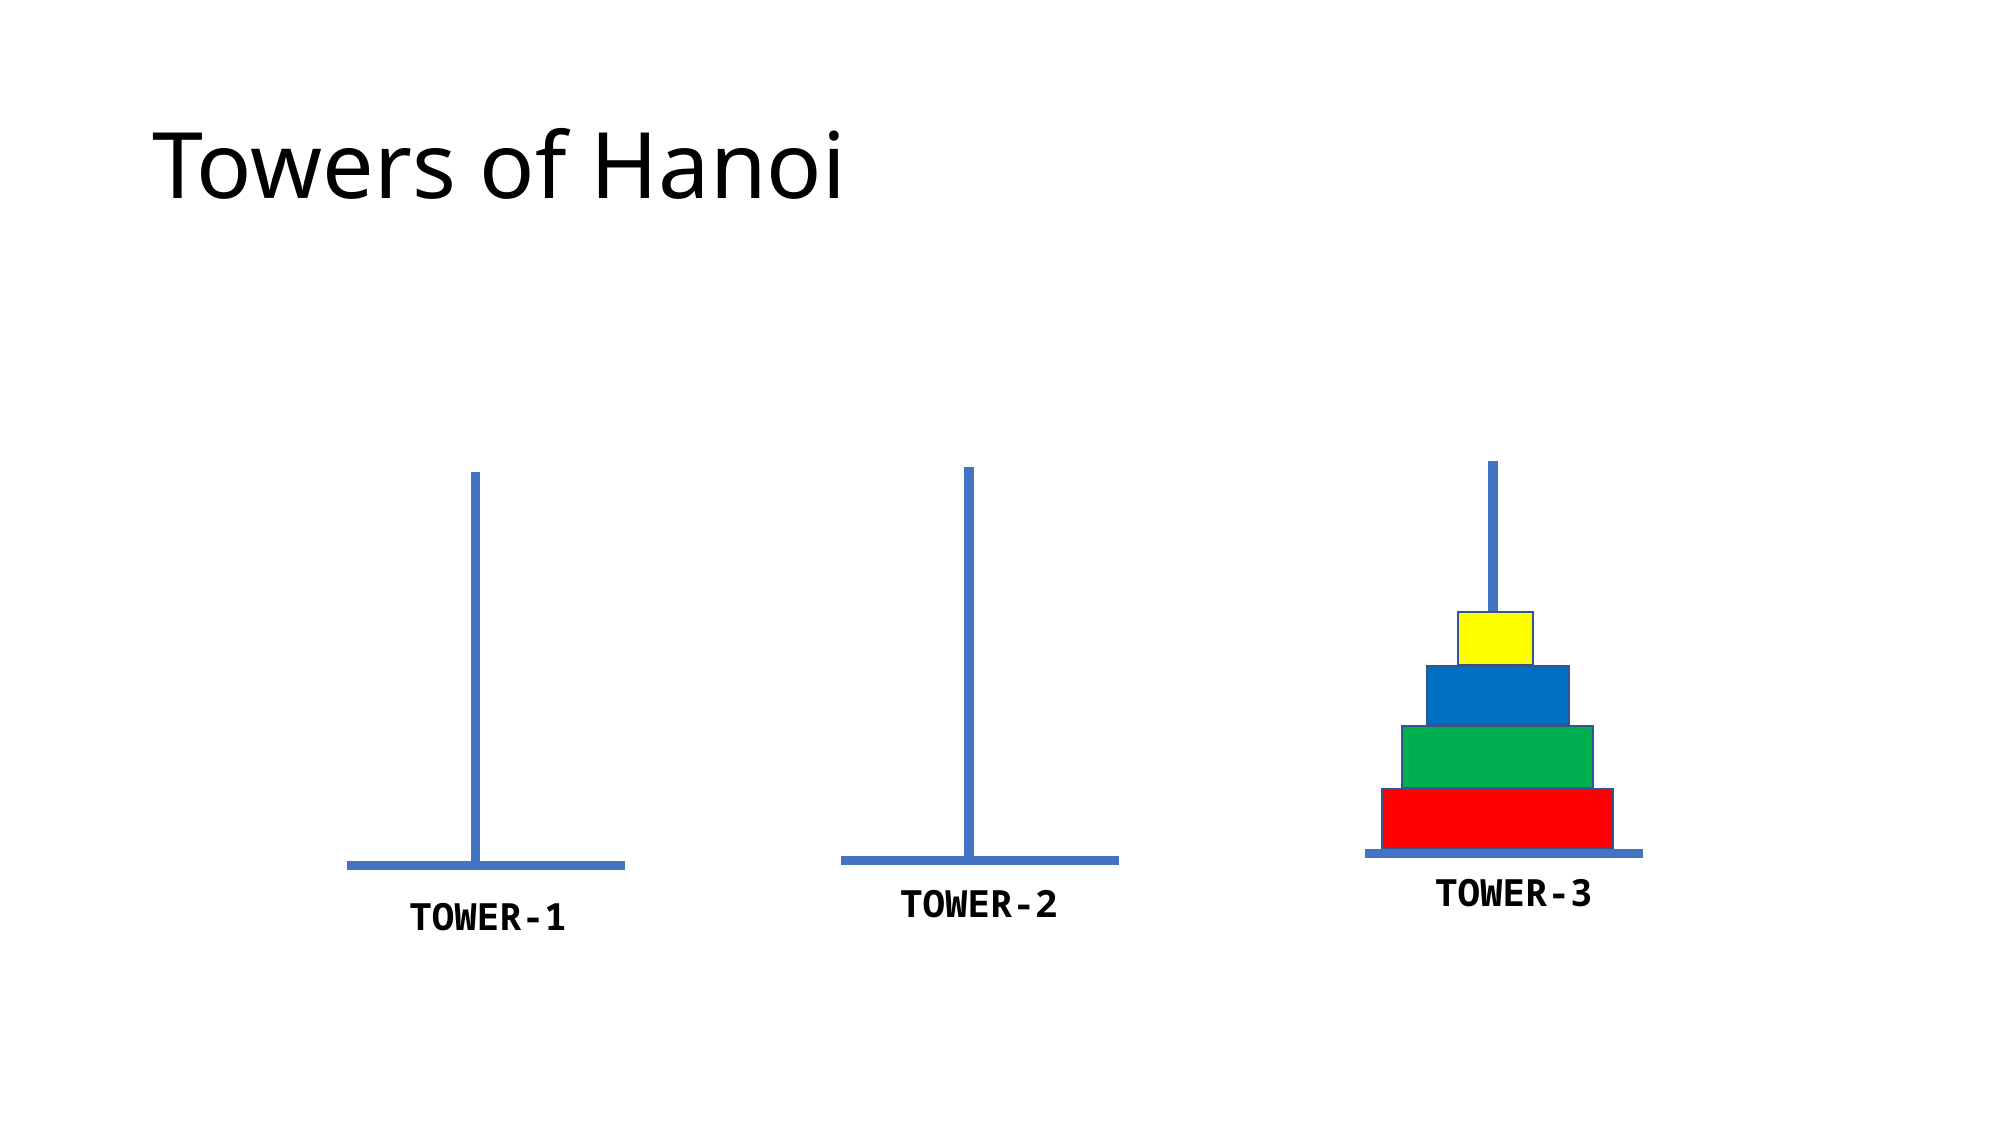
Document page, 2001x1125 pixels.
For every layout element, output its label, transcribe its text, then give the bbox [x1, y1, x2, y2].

text_box [1426, 665, 1493, 725]
text_box [1457, 611, 1493, 666]
text_box [1494, 665, 1570, 725]
title Towers of Hanoi [137, 59, 1863, 278]
text_box TOWER-2 [885, 872, 1079, 933]
text_box [1401, 725, 1493, 789]
text_box [1494, 611, 1534, 666]
text_box [1494, 725, 1594, 789]
text_box TOWER-3 [1420, 861, 1614, 922]
text_box TOWER-1 [394, 885, 588, 946]
text_box [1381, 788, 1493, 849]
text_box [1494, 788, 1614, 849]
